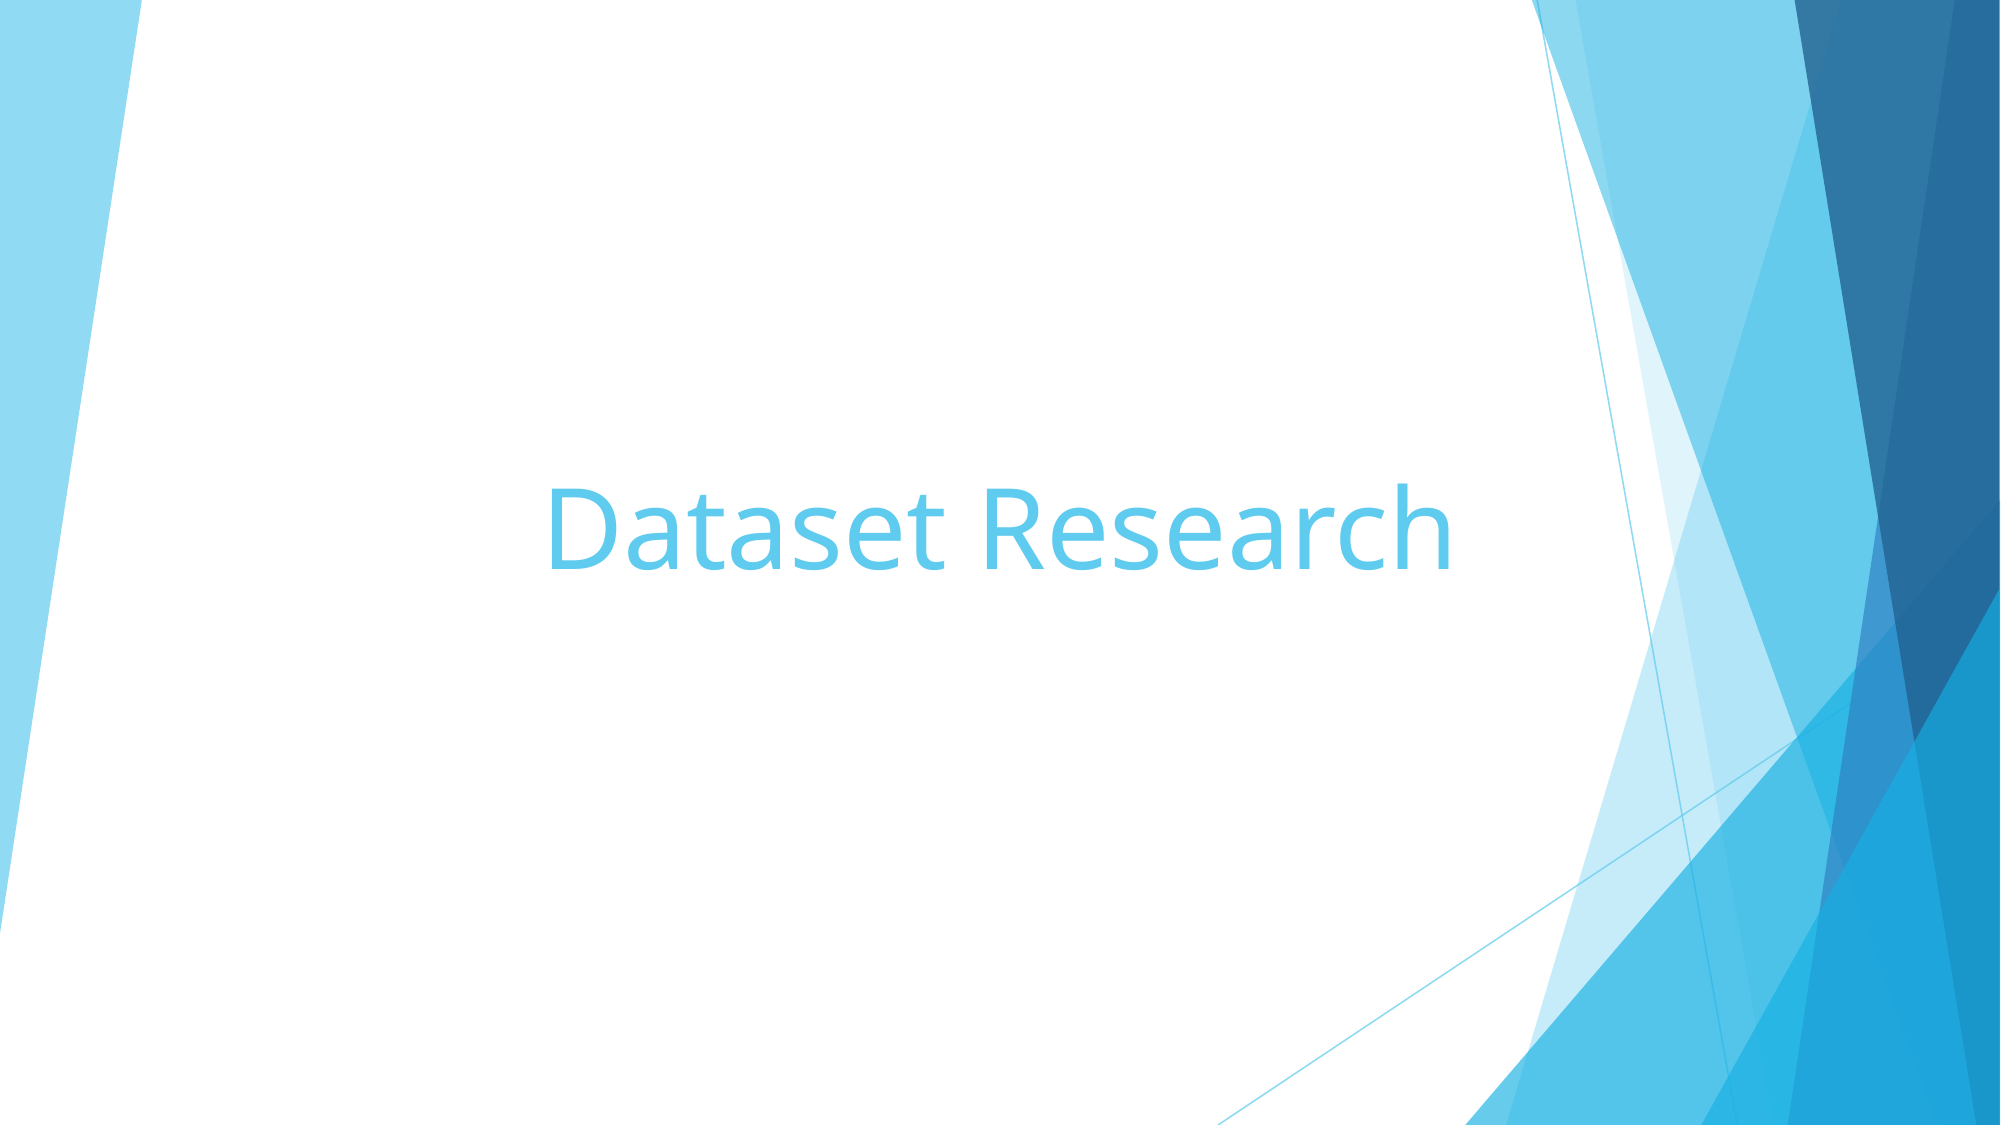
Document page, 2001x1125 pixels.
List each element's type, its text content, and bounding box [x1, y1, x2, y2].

title Dataset Research [68, 162, 1932, 612]
